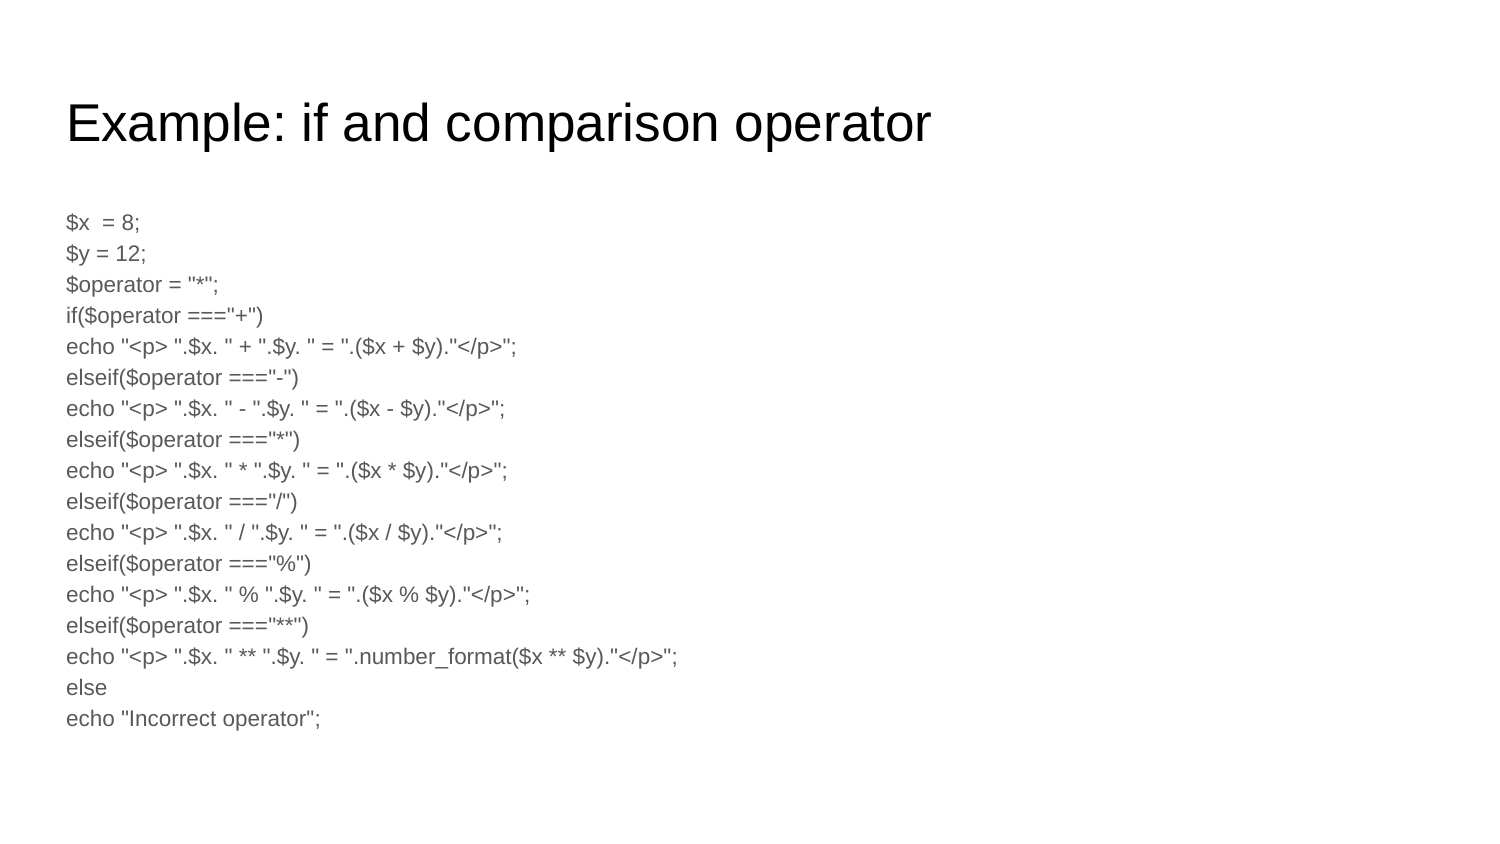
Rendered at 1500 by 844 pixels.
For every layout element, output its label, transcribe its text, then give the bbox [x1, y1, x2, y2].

list $x = 8; $y = 12; $operator = "*"; if($operator ==="+") echo "<p> ".$x. " + ".$y. " = ".($x + $y)."</p>"; elseif($operator ==="-") echo "<p> ".$x. " - ".$y. " = ".($x - $y)."</p>"; elseif($operator ==="*") echo "<p> ".$x. " * ".$y. " = ".($x * $y)."</p>"; elseif($operator ==="/") echo "<p> ".$x. " / ".$y. " = ".($x / $y)."</p>"; elseif($operator ==="%") echo "<p> ".$x. " % ".$y. " = ".($x % $y)."</p>"; elseif($operator ==="**") echo "<p> ".$x. " ** ".$y. " = ".number_format($x ** $y)."</p>"; else echo "Incorrect operator"; [51, 189, 1449, 750]
title Example: if and comparison operator [51, 72, 1449, 167]
